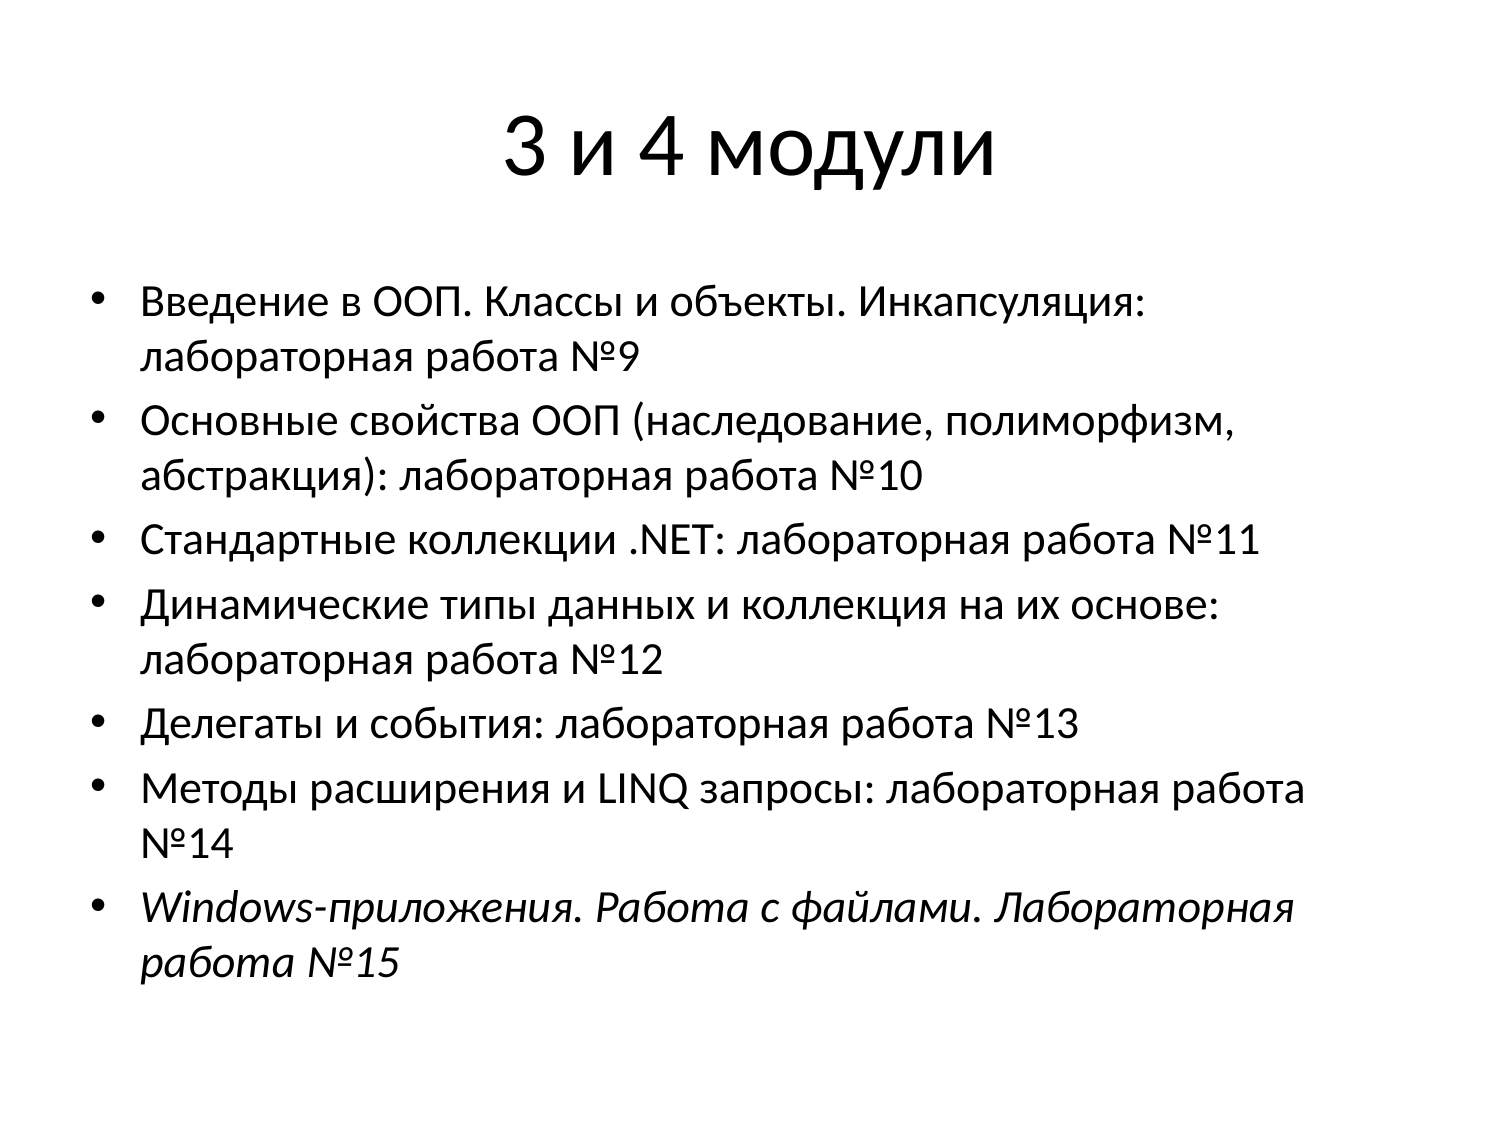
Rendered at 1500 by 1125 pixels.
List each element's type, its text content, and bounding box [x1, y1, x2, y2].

title 3 и 4 модули [75, 45, 1425, 233]
list Введение в ООП. Классы и объекты. Инкапсуляция: лабораторная работа №9 Основные свойства ООП (наследование, полиморфизм, абстракция): лабораторная работа №10 Стандартные коллекции .NET: лабораторная работа №11 Динамические типы данных и коллекция на их основе: лабораторная работа №12 Делегаты и события: лабораторная работа №13 Методы расширения и LINQ запросы: лабораторная работа №14 Windows-приложения. Работа с файлами. Лабораторная работа №15 [75, 262, 1425, 1005]
